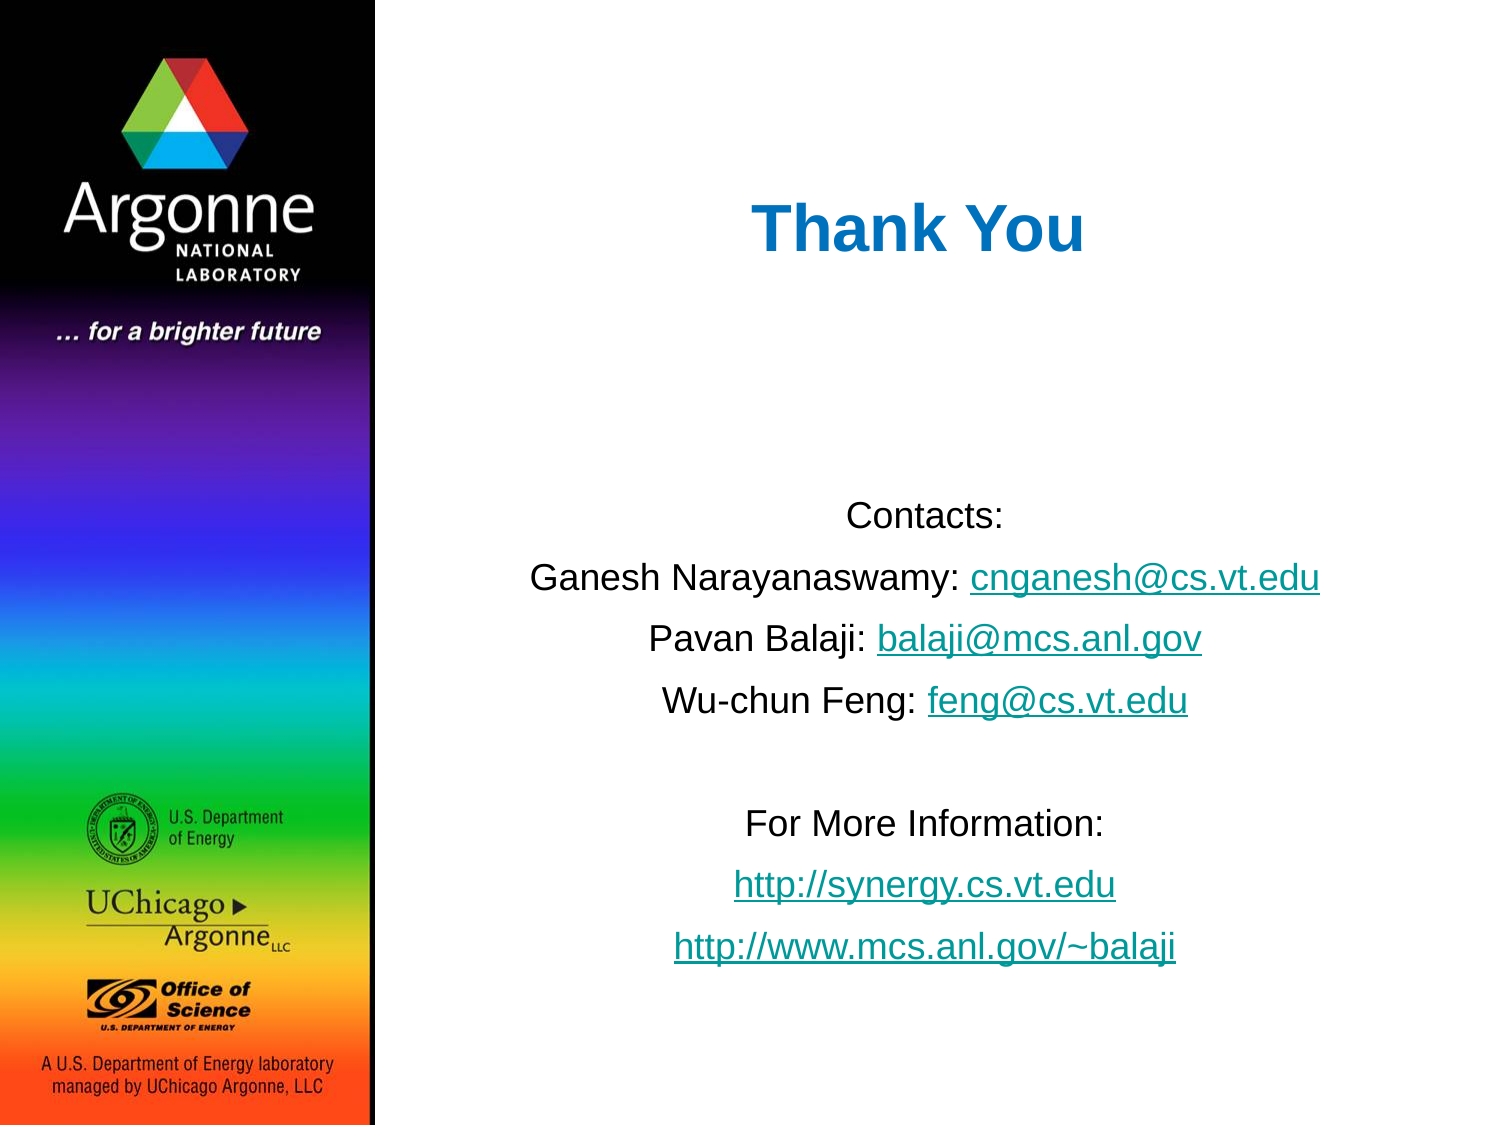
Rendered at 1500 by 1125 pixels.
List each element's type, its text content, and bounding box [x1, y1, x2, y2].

picture [0, 0, 375, 1125]
subtitle Contacts: Ganesh Narayanaswamy: cnganesh@cs.vt.edu Pavan Balaji: balaji@mcs.anl.gov Wu-chun Feng: feng@cs.vt.edu For More Information: http://synergy.cs.vt.edu http://www.mcs.anl.gov/~balaji [387, 474, 1463, 1025]
title Thank You [387, 96, 1450, 338]
